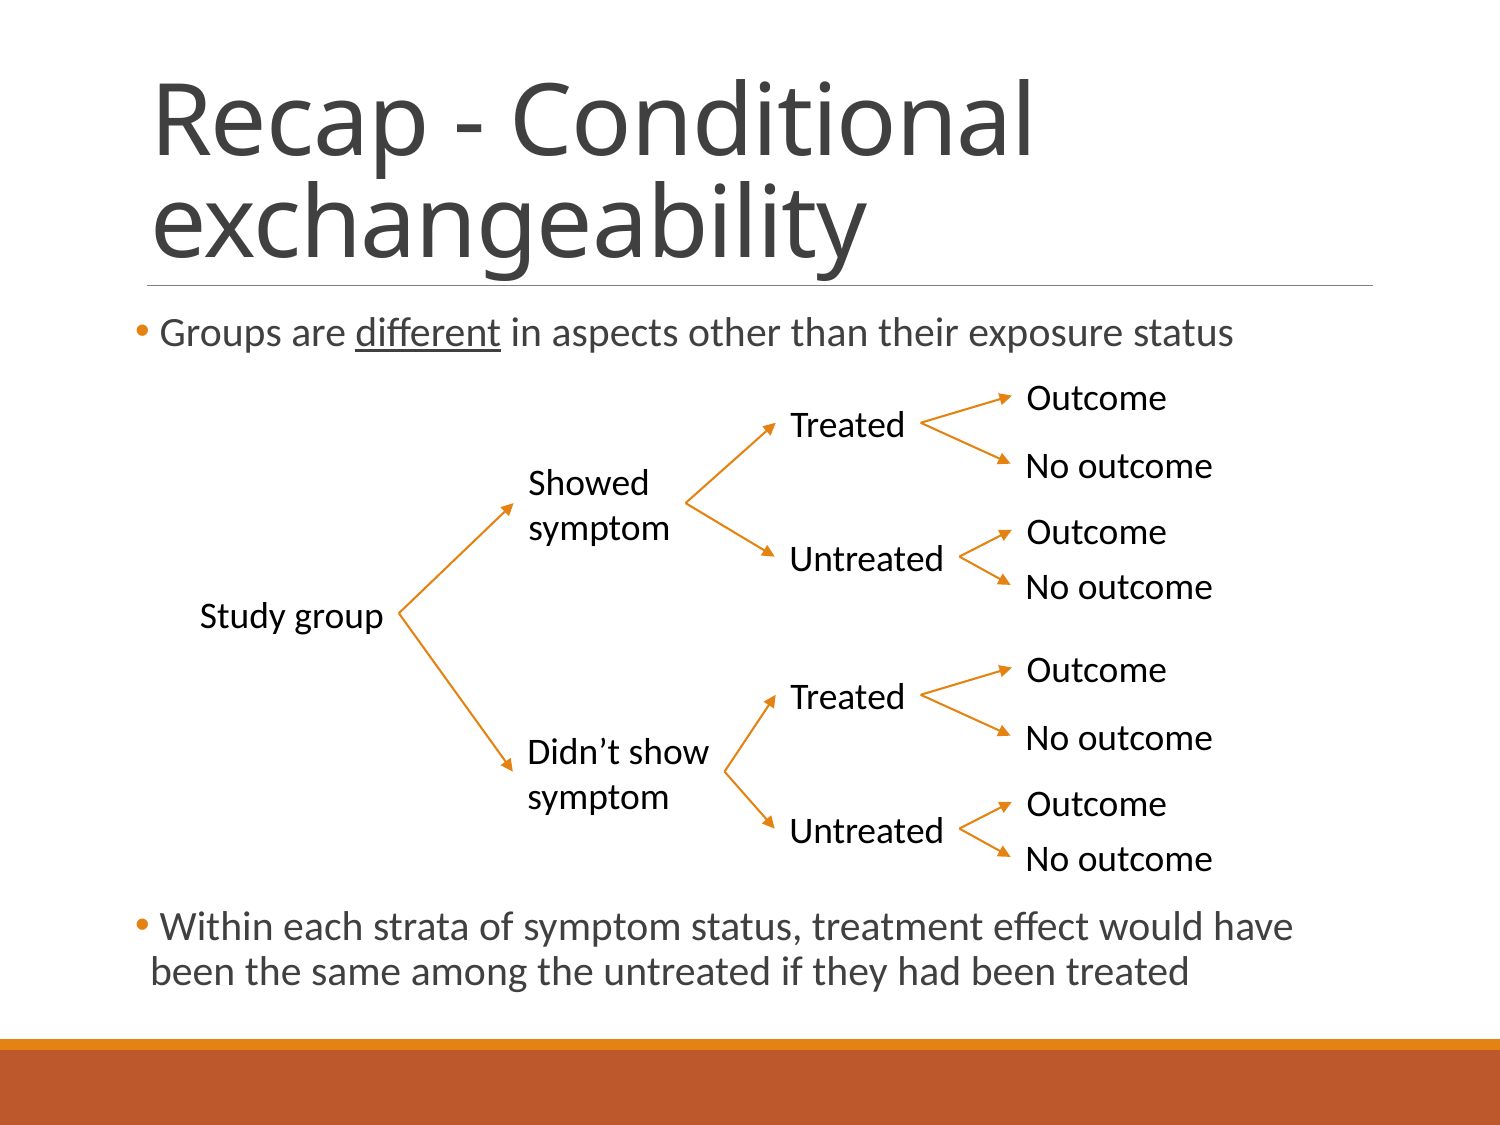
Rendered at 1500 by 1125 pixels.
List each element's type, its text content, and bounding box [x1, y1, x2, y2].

list Groups are different in aspects other than their exposure status Within each strata of symptom status, treatment effect would have been the same among the untreated if they had been treated [135, 302, 1373, 1024]
title Recap - Conditional exchangeability [135, 47, 1373, 285]
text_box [190, 365, 1223, 882]
